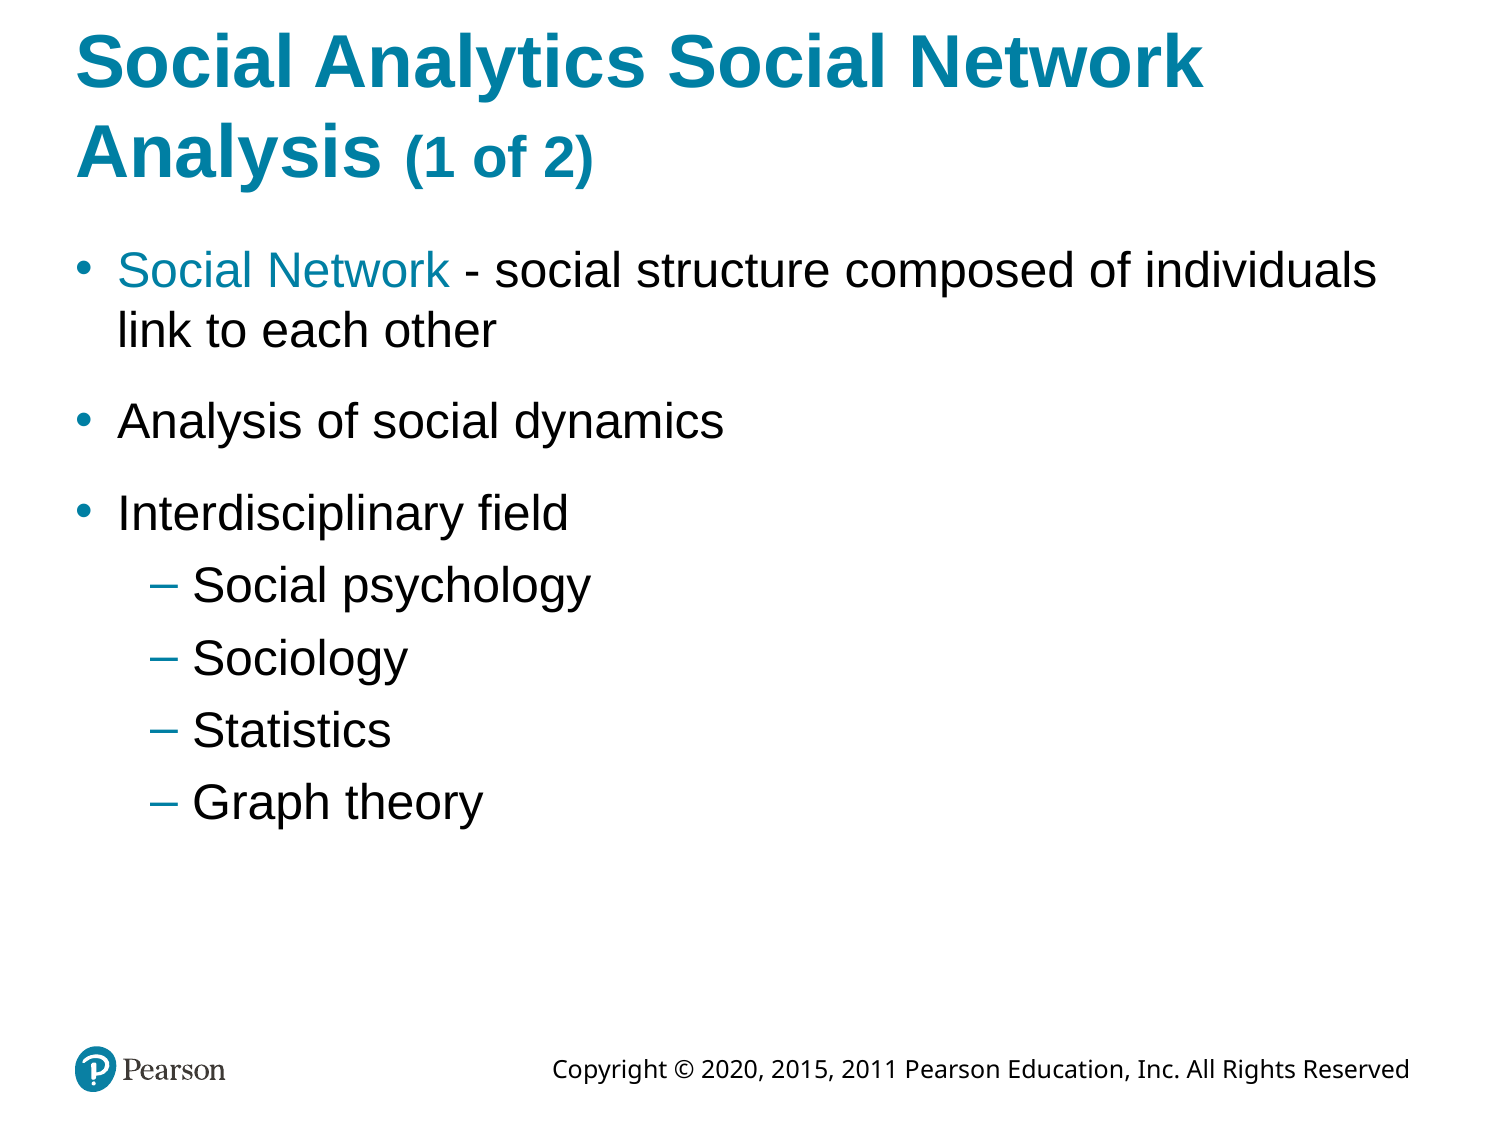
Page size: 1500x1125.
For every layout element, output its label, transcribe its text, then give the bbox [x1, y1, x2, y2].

list Social Network - social structure composed of individuals link to each other Analysis of social dynamics Interdisciplinary field Social psychology Sociology Statistics Graph theory [75, 237, 1410, 876]
title Social Analytics Social Network Analysis (1 of 2) [75, 4, 1413, 193]
